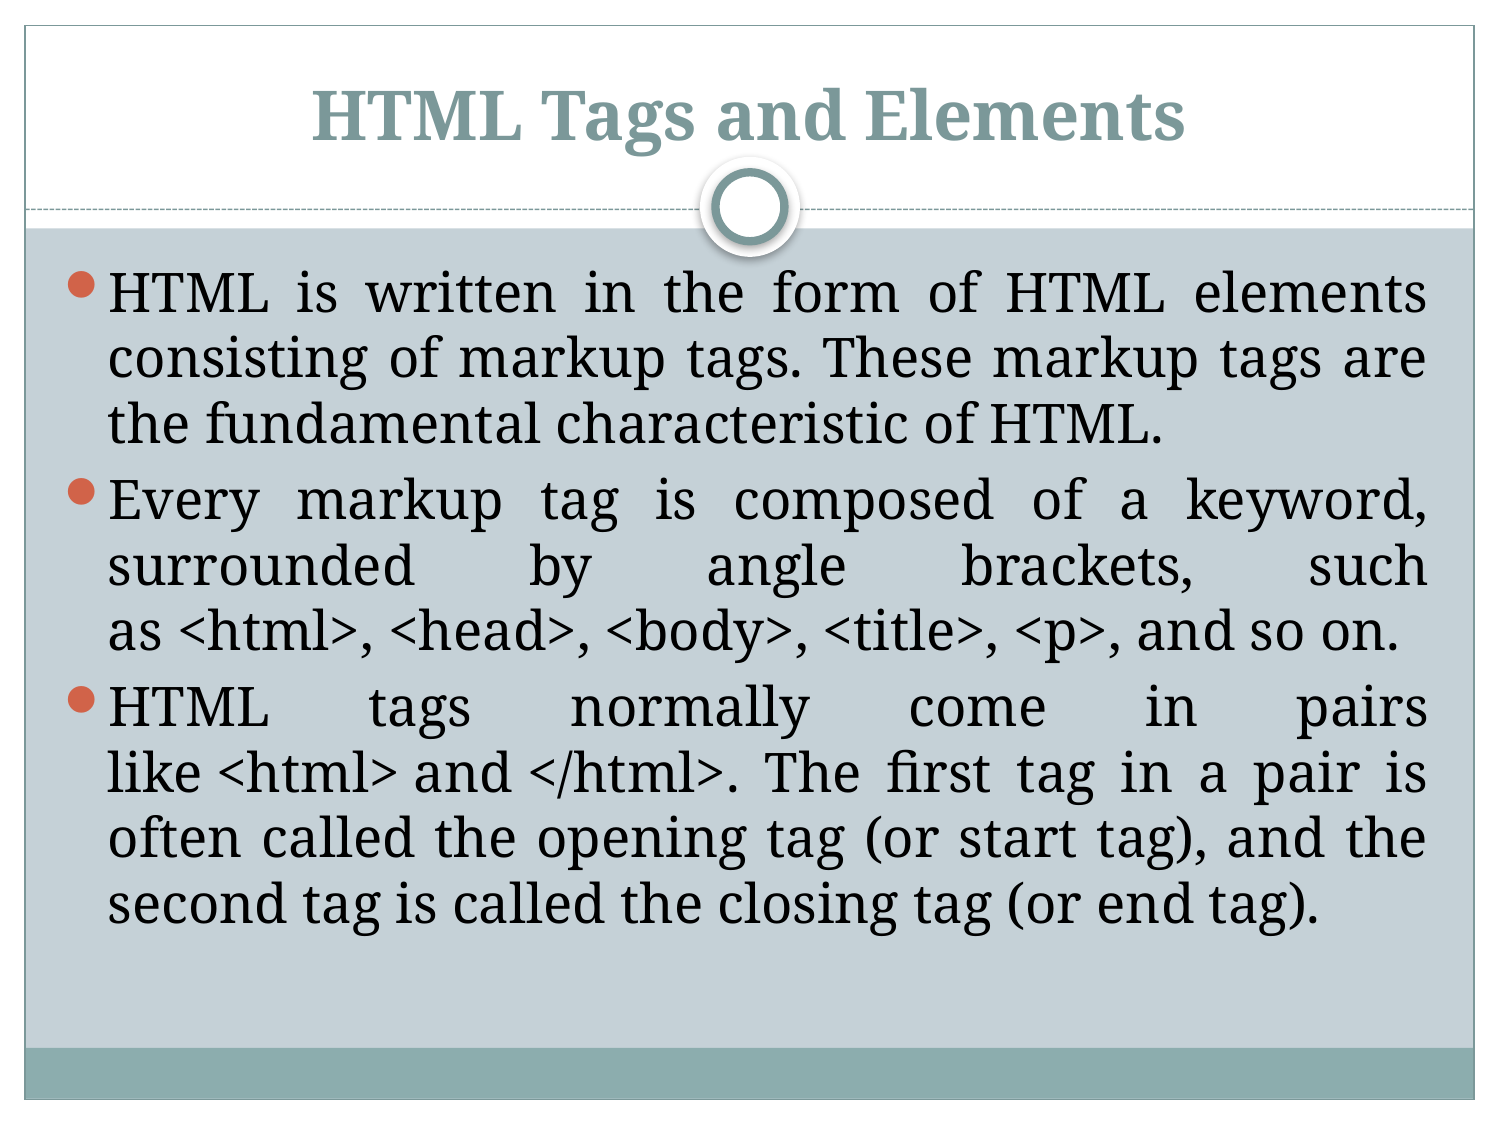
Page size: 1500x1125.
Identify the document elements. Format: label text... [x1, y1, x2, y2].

title HTML Tags and Elements [49, 37, 1450, 162]
list HTML is written in the form of HTML elements consisting of markup tags. These markup tags are the fundamental characteristic of HTML. Every markup tag is composed of a keyword, surrounded by angle brackets, such as <html>, <head>, <body>, <title>, <p>, and so on. HTML tags normally come in pairs like <html> and </html>. The first tag in a pair is often called the opening tag (or start tag), and the second tag is called the closing tag (or end tag). [49, 250, 1445, 1001]
